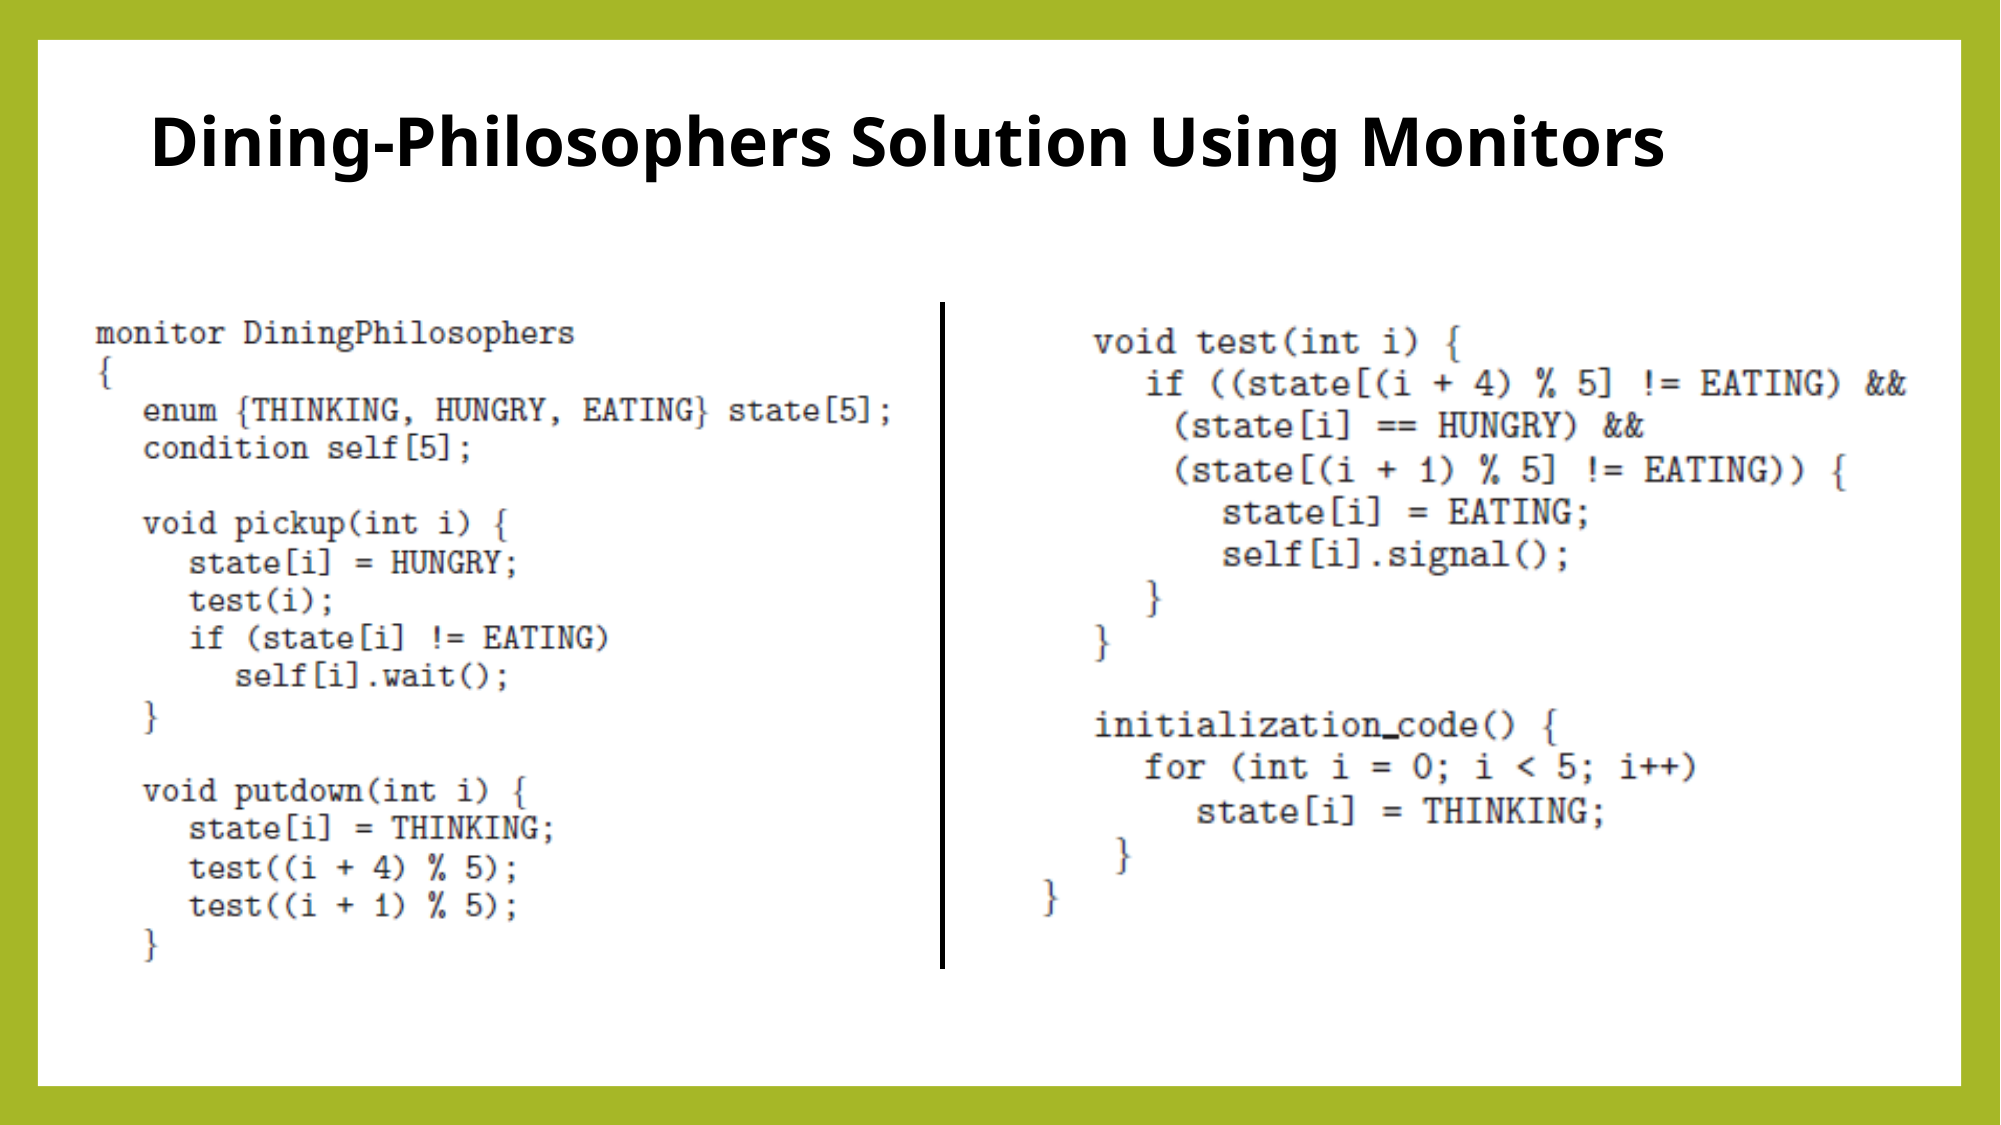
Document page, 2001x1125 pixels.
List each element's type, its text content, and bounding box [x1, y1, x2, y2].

text_box Dining-Philosophers Solution Using Monitors [134, 99, 1878, 225]
picture [1032, 319, 1913, 927]
picture [87, 319, 893, 969]
